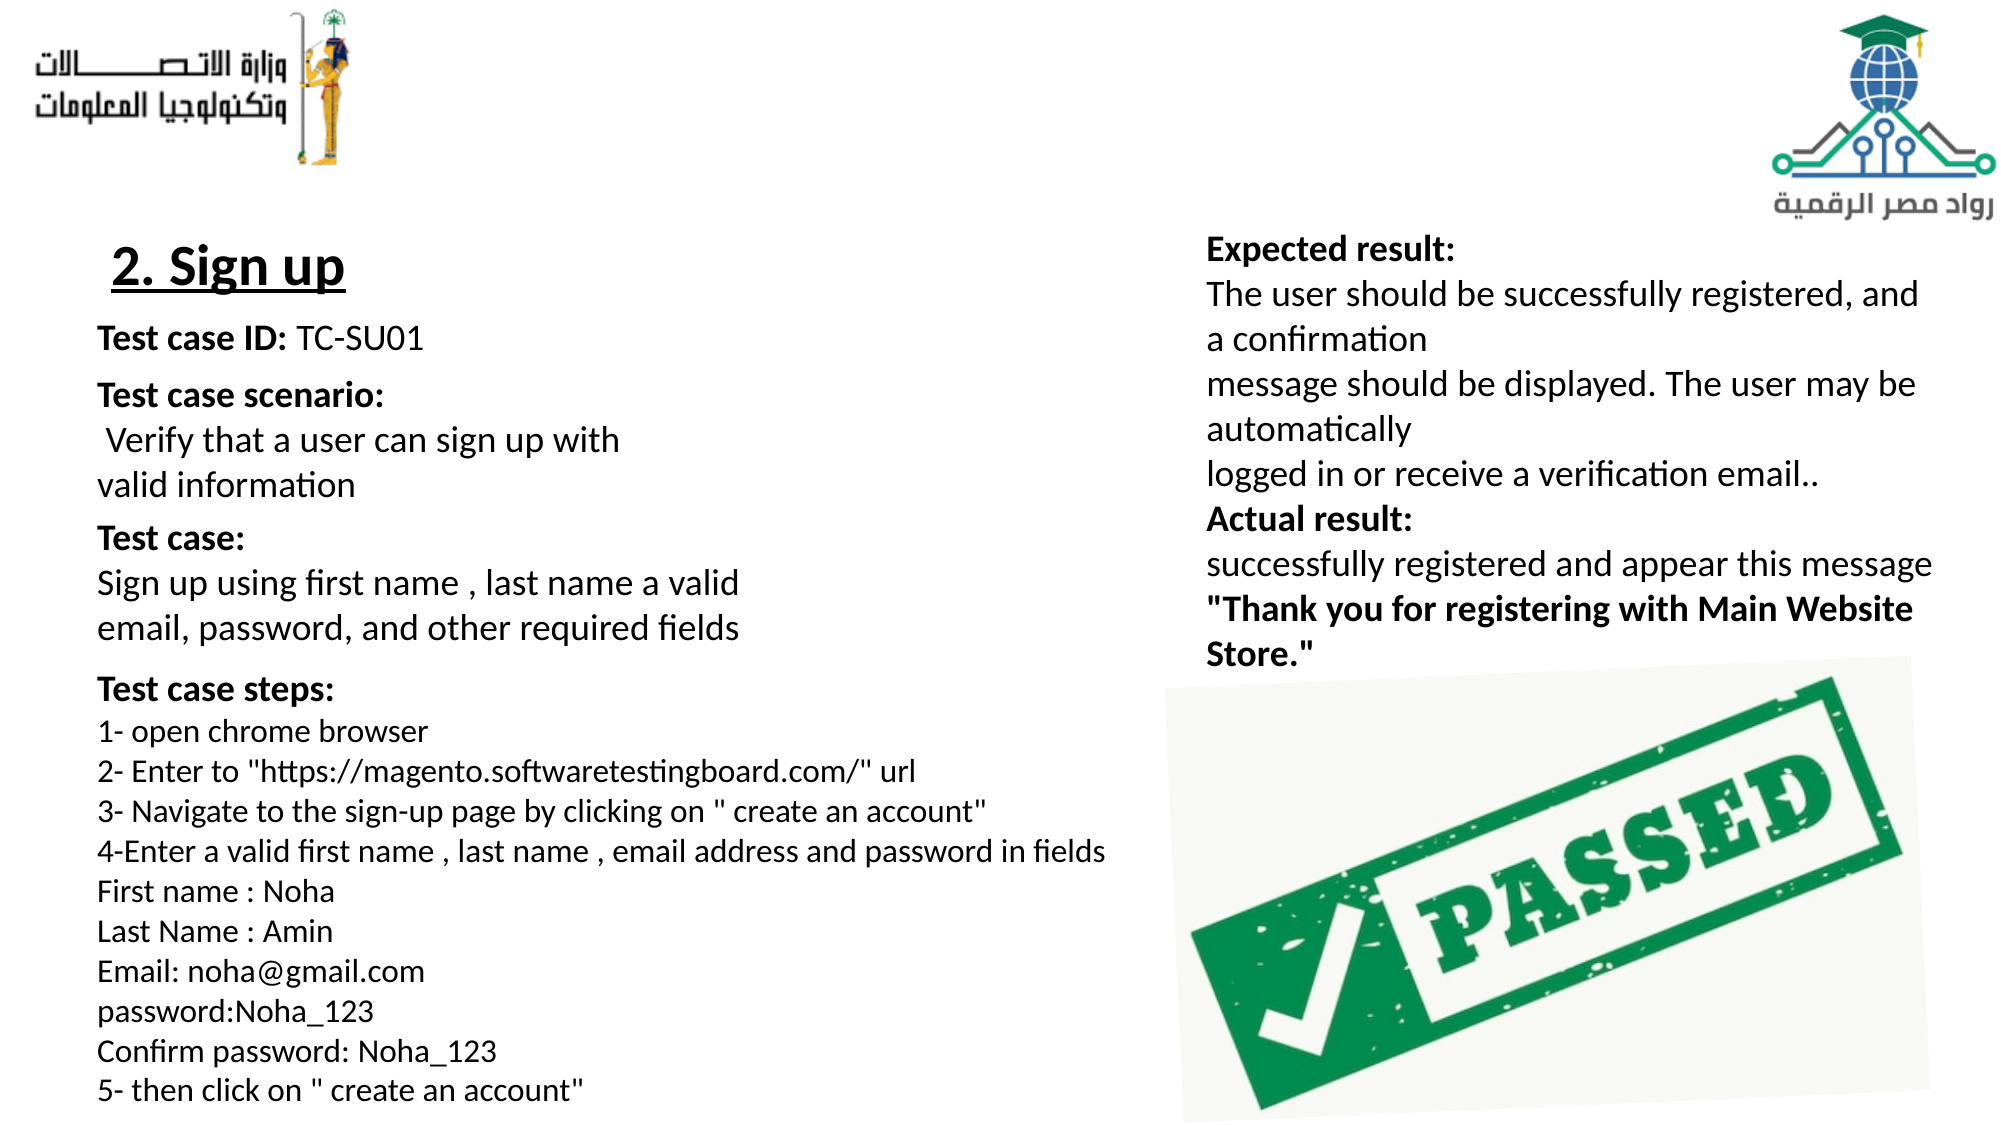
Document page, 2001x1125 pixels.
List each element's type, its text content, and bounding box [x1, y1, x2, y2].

text_box Test case steps: 1- open chrome browser 2- Enter to "https://magento.softwaretestingboard.com/" url 3- Navigate to the sign-up page by clicking on " create an account" 4-Enter a valid first name , last name , email address and password in fields First name : Noha Last Name : Amin Email: noha@gmail.com password:Noha_123 Confirm password: Noha_123 5- then click on " create an account" [82, 656, 1136, 1117]
text_box Test case scenario: Verify that a user can sign up with valid information [82, 362, 653, 505]
picture [1164, 655, 1930, 1123]
text_box Test case ID: TC-SU01 [82, 305, 1083, 366]
text_box 2. Sign up [95, 184, 437, 305]
text_box Test case: Sign up using first name , last name a valid email, password, and other required fields [82, 505, 806, 656]
picture [0, 3, 381, 185]
text_box Expected result: The user should be successfully registered, and a confirmation message should be displayed. The user may be automatically logged in or receive a verification email.. [1191, 216, 1957, 486]
picture [1764, 9, 2000, 226]
text_box Actual result: successfully registered and appear this message "Thank you for registering with Main Website Store." [1191, 486, 1957, 727]
